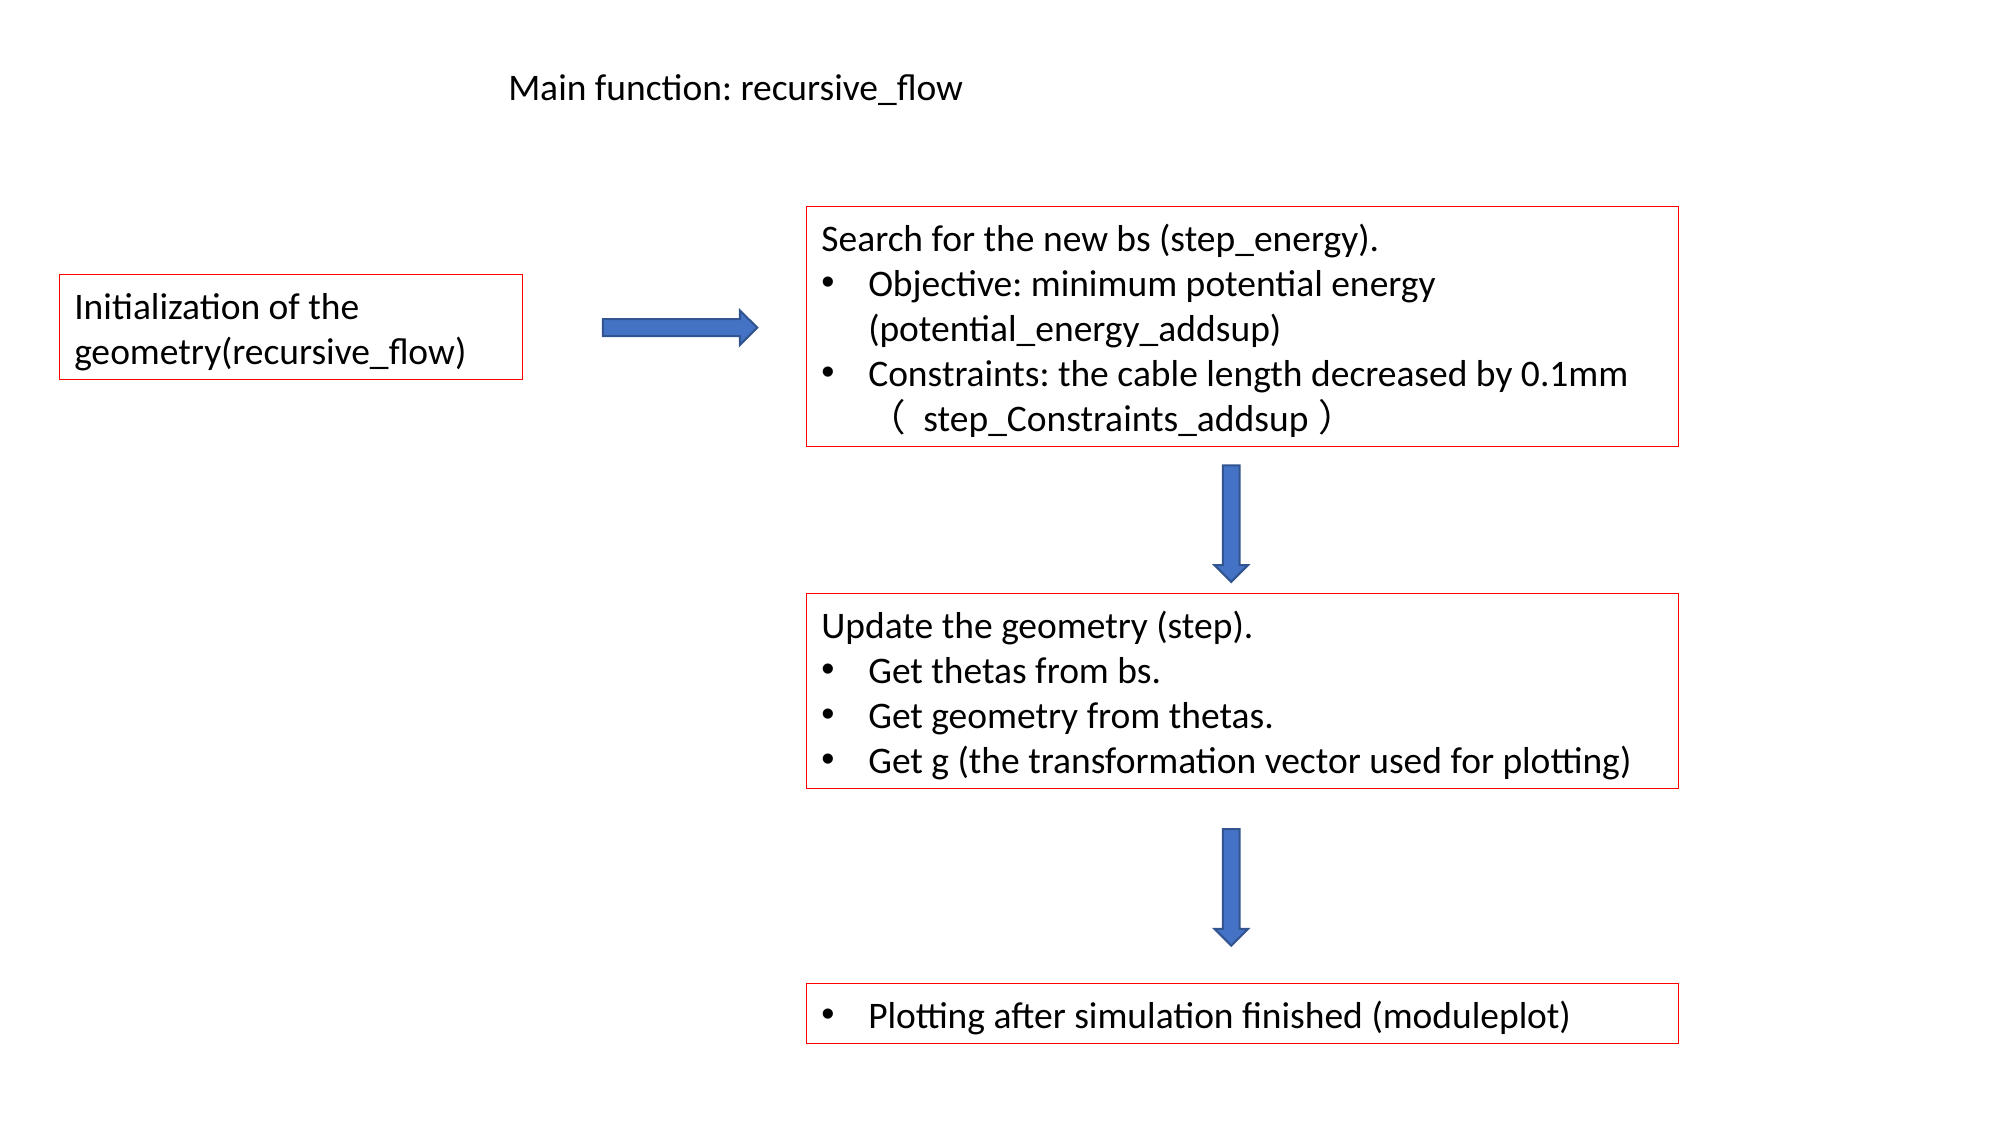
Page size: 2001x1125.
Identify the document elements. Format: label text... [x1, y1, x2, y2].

text_box Main function: recursive_flow [493, 55, 1634, 161]
text_box Initialization of the geometry(recursive_flow) [59, 274, 523, 380]
text_box Plotting after simulation finished (moduleplot) [806, 983, 1679, 1044]
text_box Update the geometry (step). Get thetas from bs. Get geometry from thetas. Get g (the transformation vector used for plotting) [806, 593, 1679, 789]
text_box Search for the new bs (step_energy). Objective: minimum potential energy (potential_energy_addsup) Constraints: the cable length decreased by 0.1mm （ step_Constraints_addsup） [806, 206, 1679, 447]
text_box [1212, 828, 1251, 948]
text_box [1212, 464, 1251, 584]
text_box [601, 308, 759, 348]
